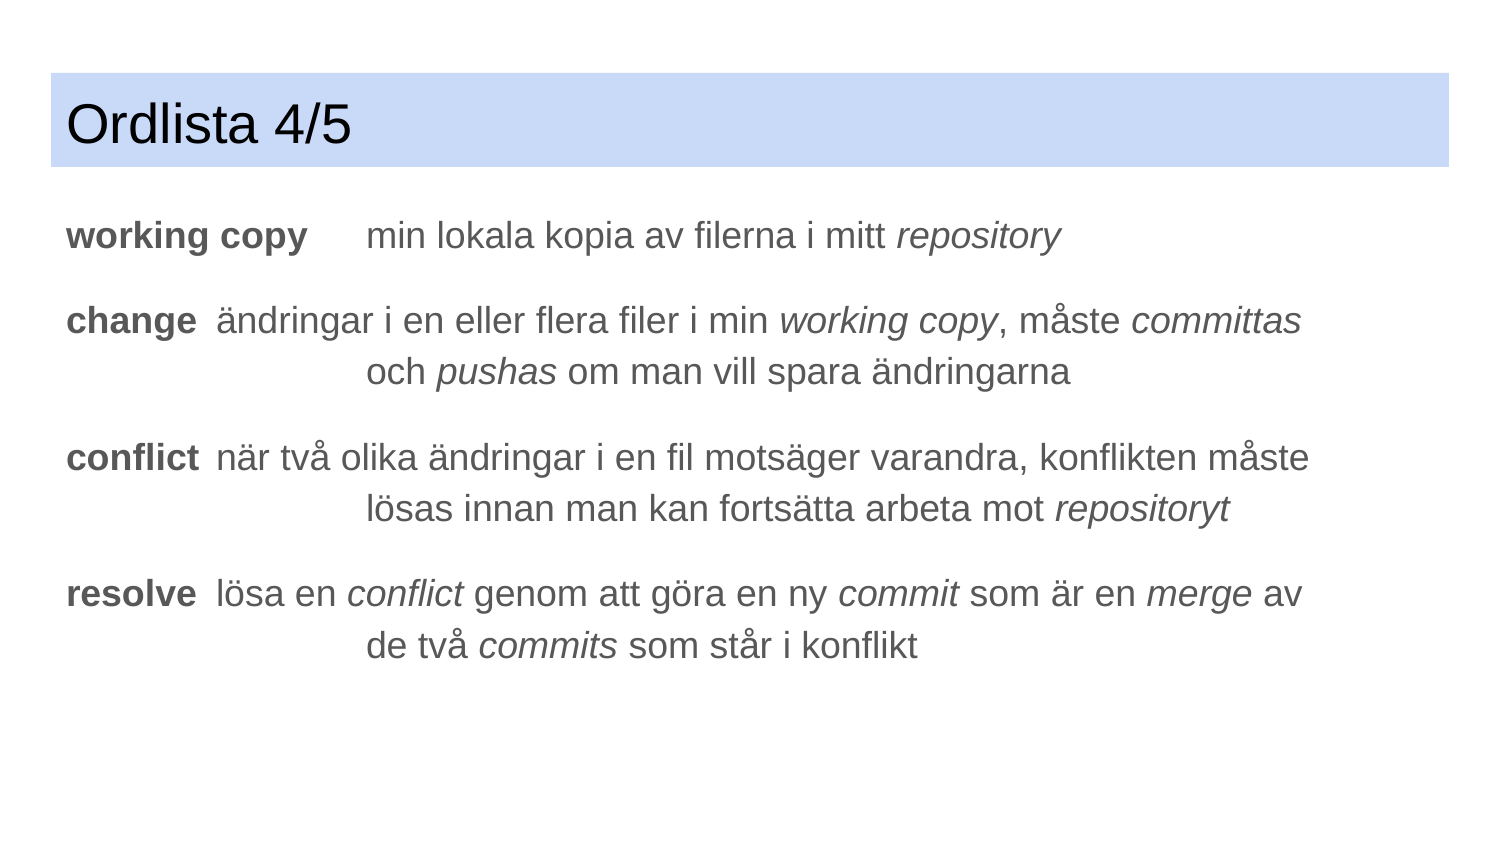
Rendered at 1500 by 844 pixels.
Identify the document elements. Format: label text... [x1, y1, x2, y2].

list working copy min lokala kopia av filerna i mitt repository change ändringar i en eller flera filer i min working copy, måste committas och pushas om man vill spara ändringarna conflict när två olika ändringar i en fil motsäger varandra, konflikten måste lösas innan man kan fortsätta arbeta mot repositoryt resolve lösa en conflict genom att göra en ny commit som är en merge av de två commits som står i konflikt [50, 188, 1450, 826]
title Ordlista 4/5 [50, 72, 1450, 168]
